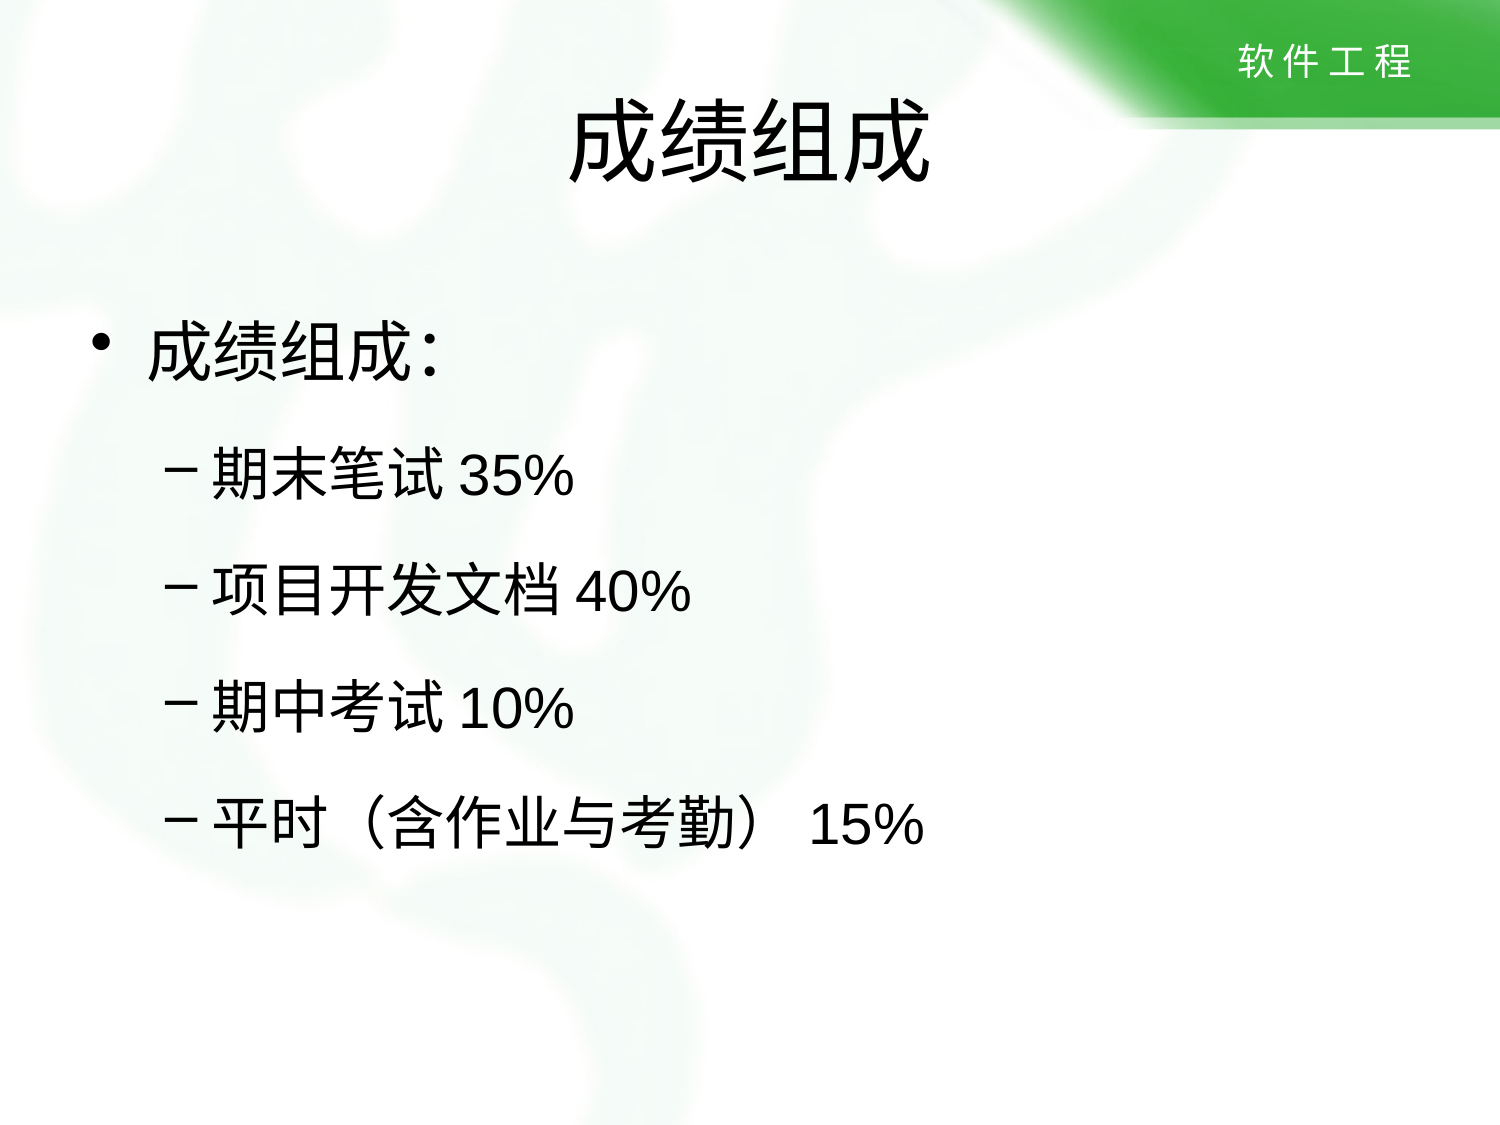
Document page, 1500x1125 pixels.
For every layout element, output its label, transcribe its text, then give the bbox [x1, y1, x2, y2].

picture [0, 0, 1500, 1125]
list 成绩组成： 期末笔试35% 项目开发文档40% 期中考试10% 平时（含作业与考勤）15% [75, 262, 1425, 1005]
title 成绩组成 [75, 45, 1425, 233]
